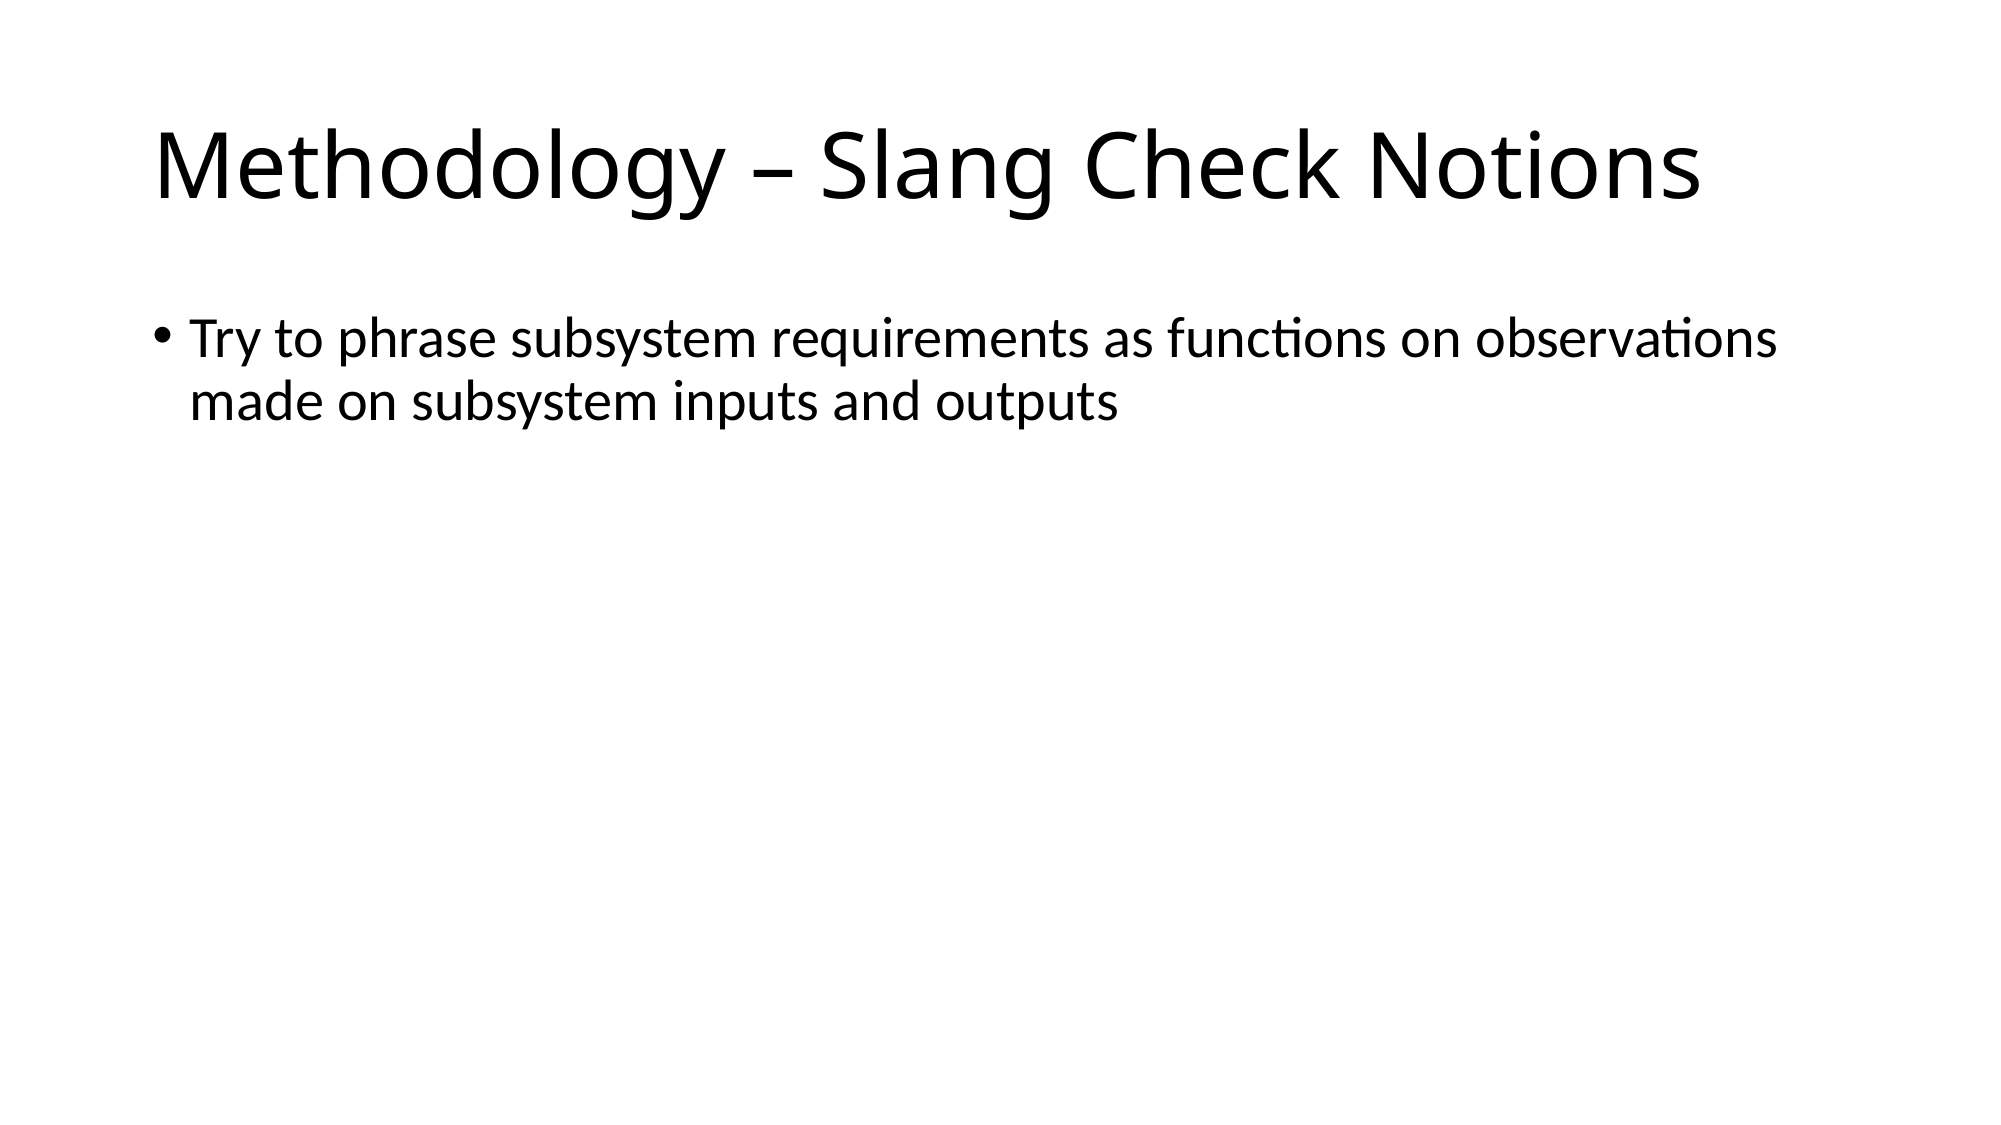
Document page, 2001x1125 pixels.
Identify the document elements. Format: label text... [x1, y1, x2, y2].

list Try to phrase subsystem requirements as functions on observations made on subsystem inputs and outputs [137, 299, 1863, 1014]
title Methodology – Slang Check Notions [137, 59, 1863, 278]
